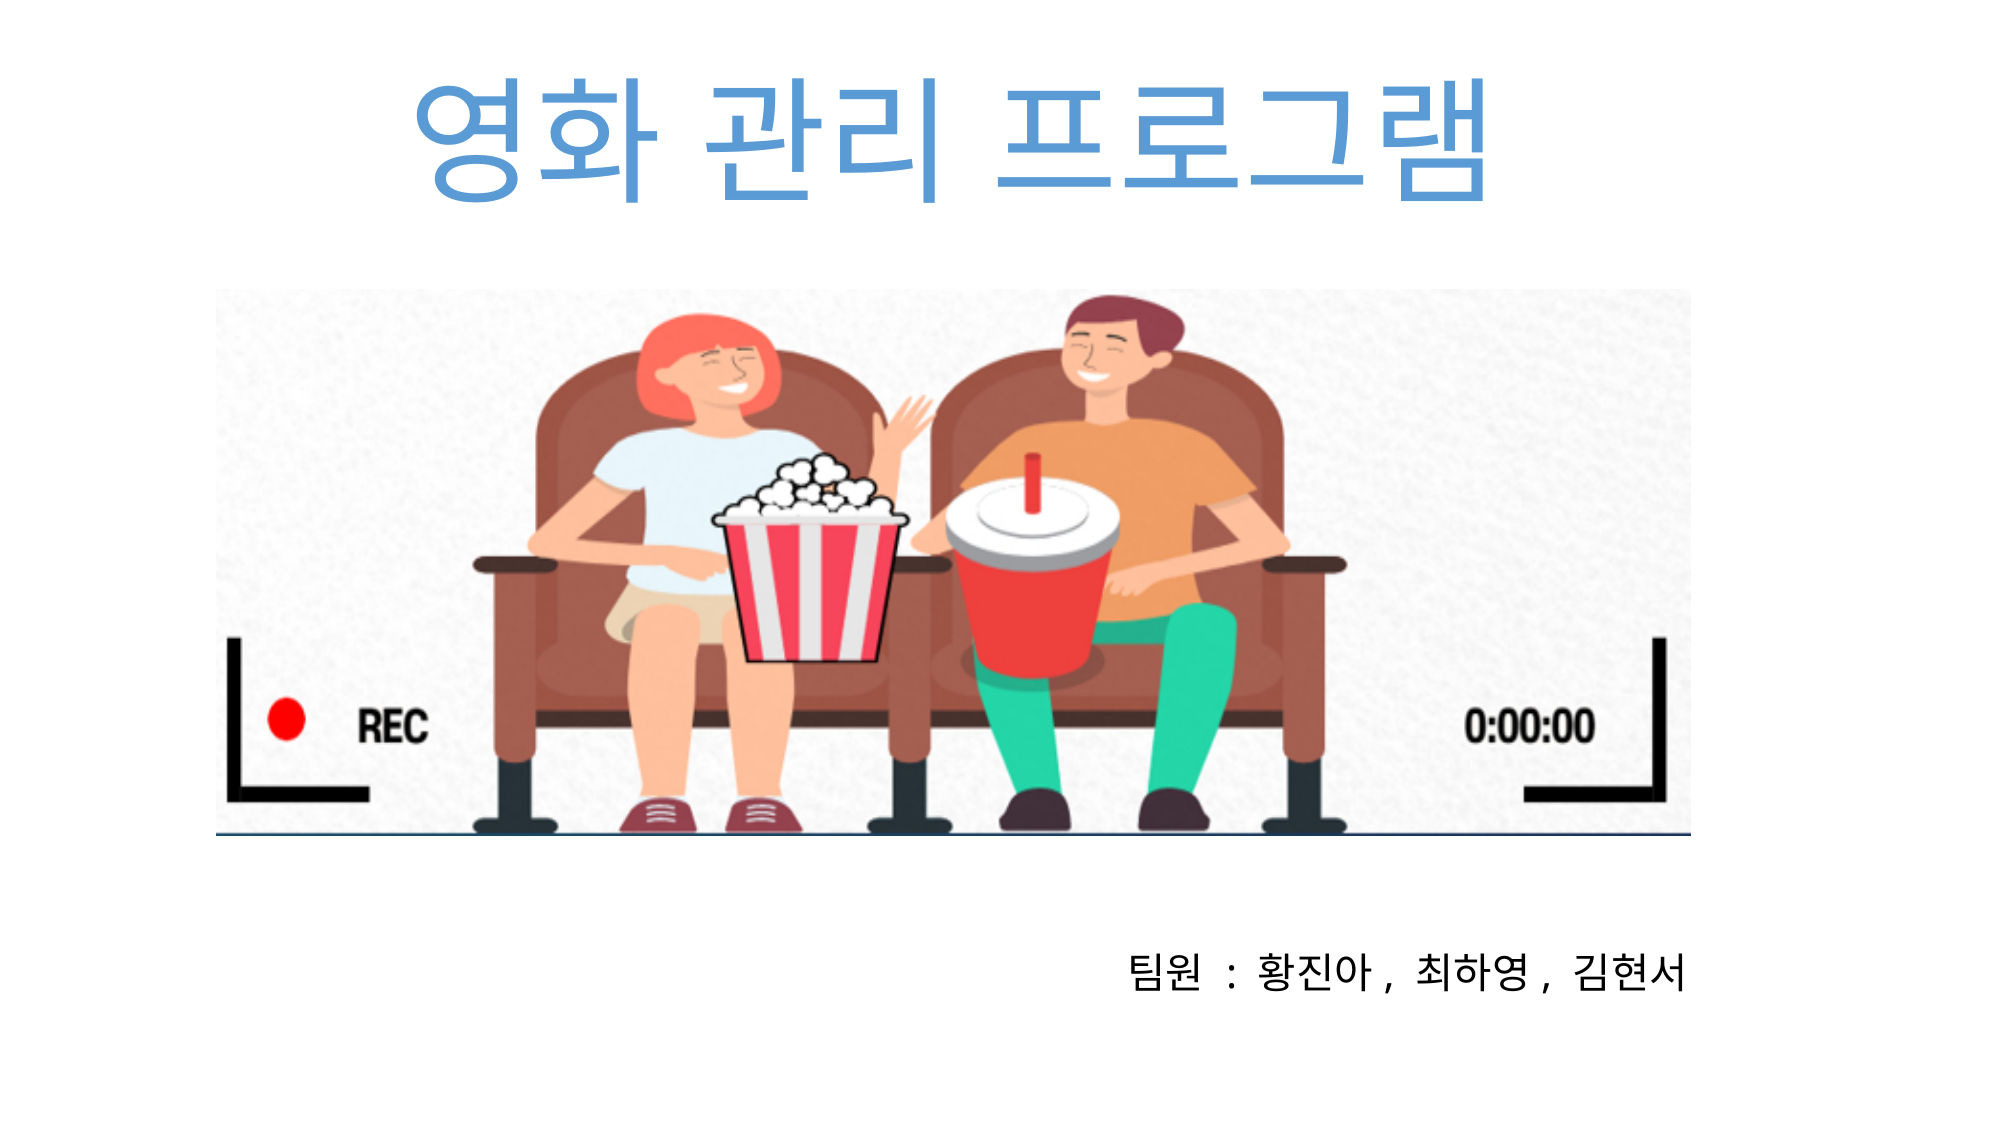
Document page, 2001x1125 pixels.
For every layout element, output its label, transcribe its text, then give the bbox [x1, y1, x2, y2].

picture [216, 289, 1691, 836]
text_box 팀원 : 황진아, 최하영, 김현서 [1112, 939, 1727, 1005]
text_box 영화 관리 프로그램 [296, 47, 1611, 228]
